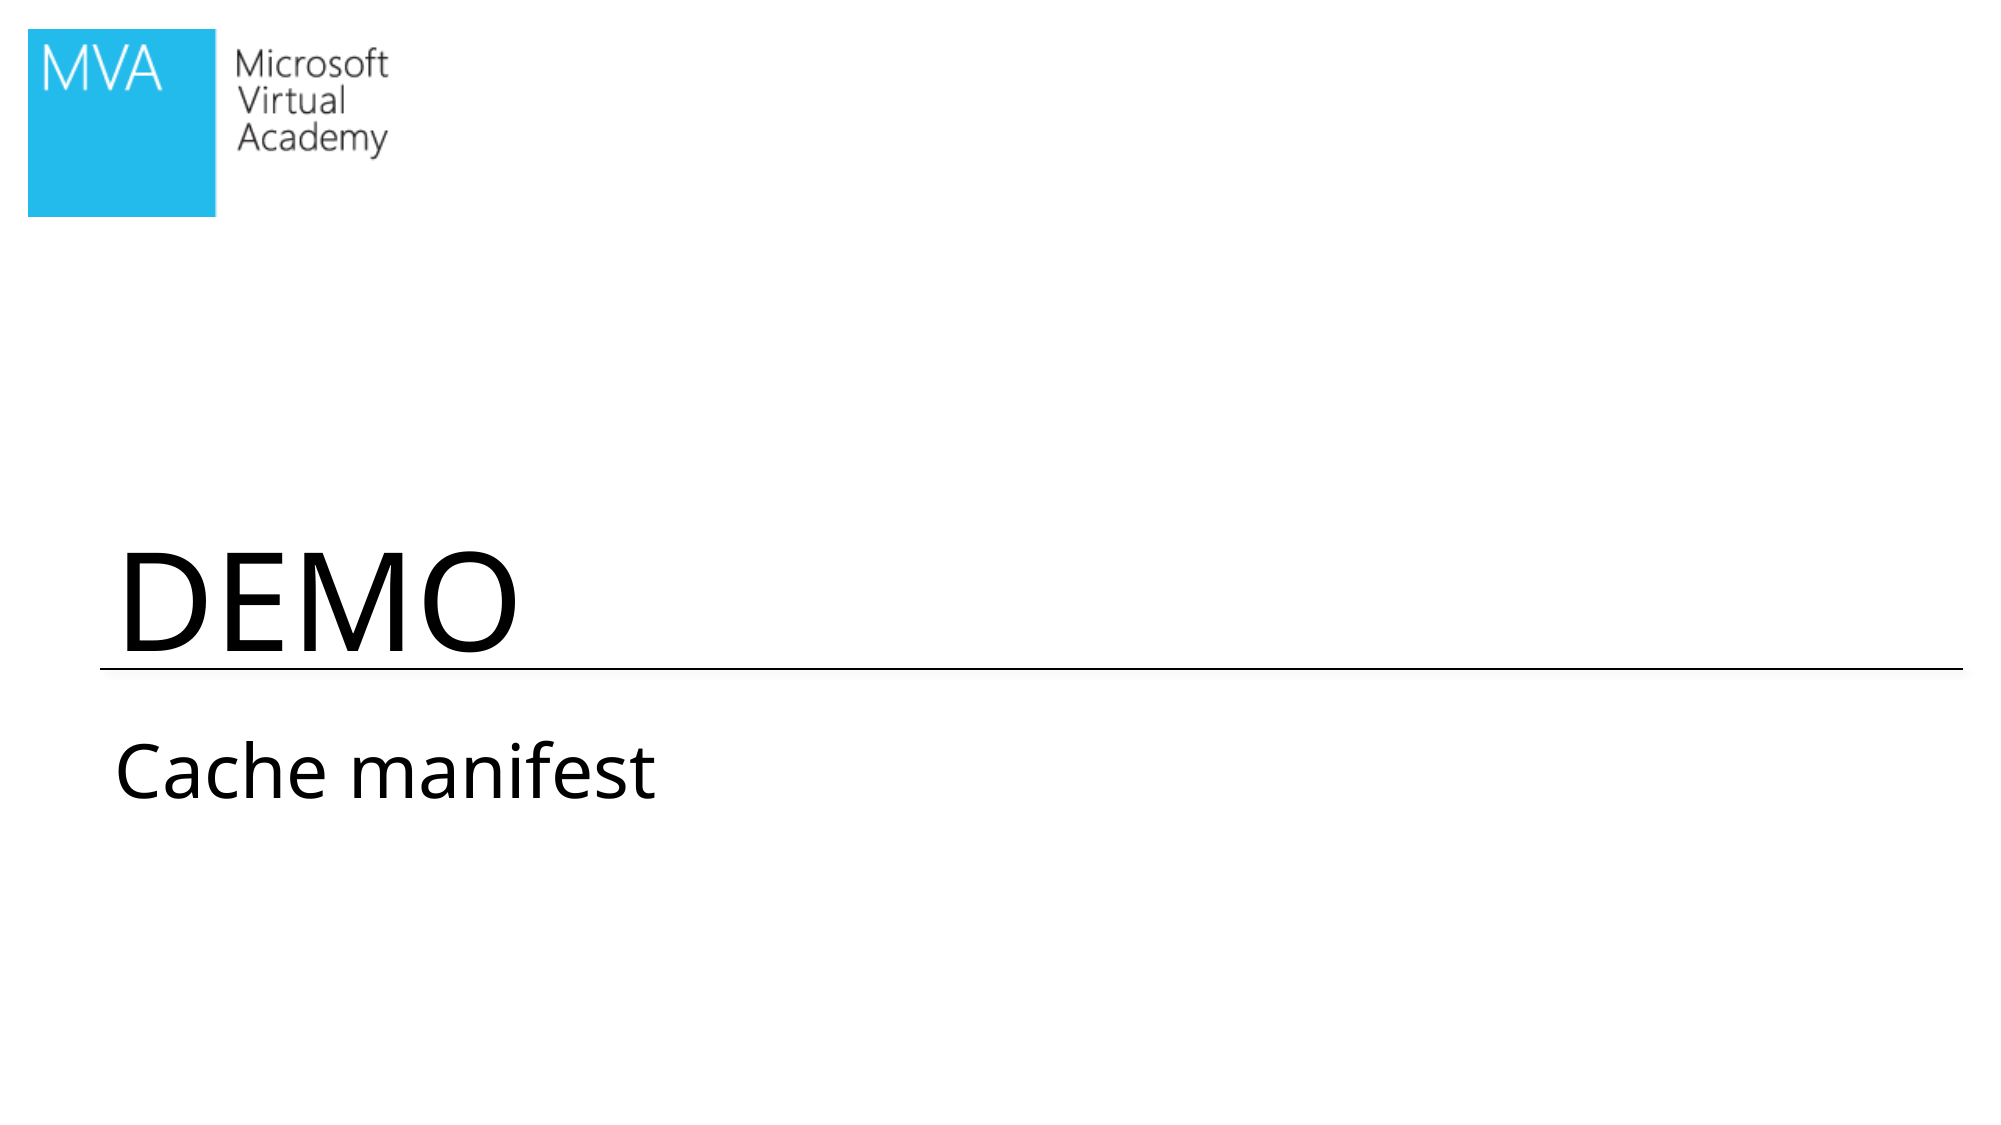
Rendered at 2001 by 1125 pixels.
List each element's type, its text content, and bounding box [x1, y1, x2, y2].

picture [28, 29, 497, 217]
title Cache manifest [99, 733, 1976, 1009]
